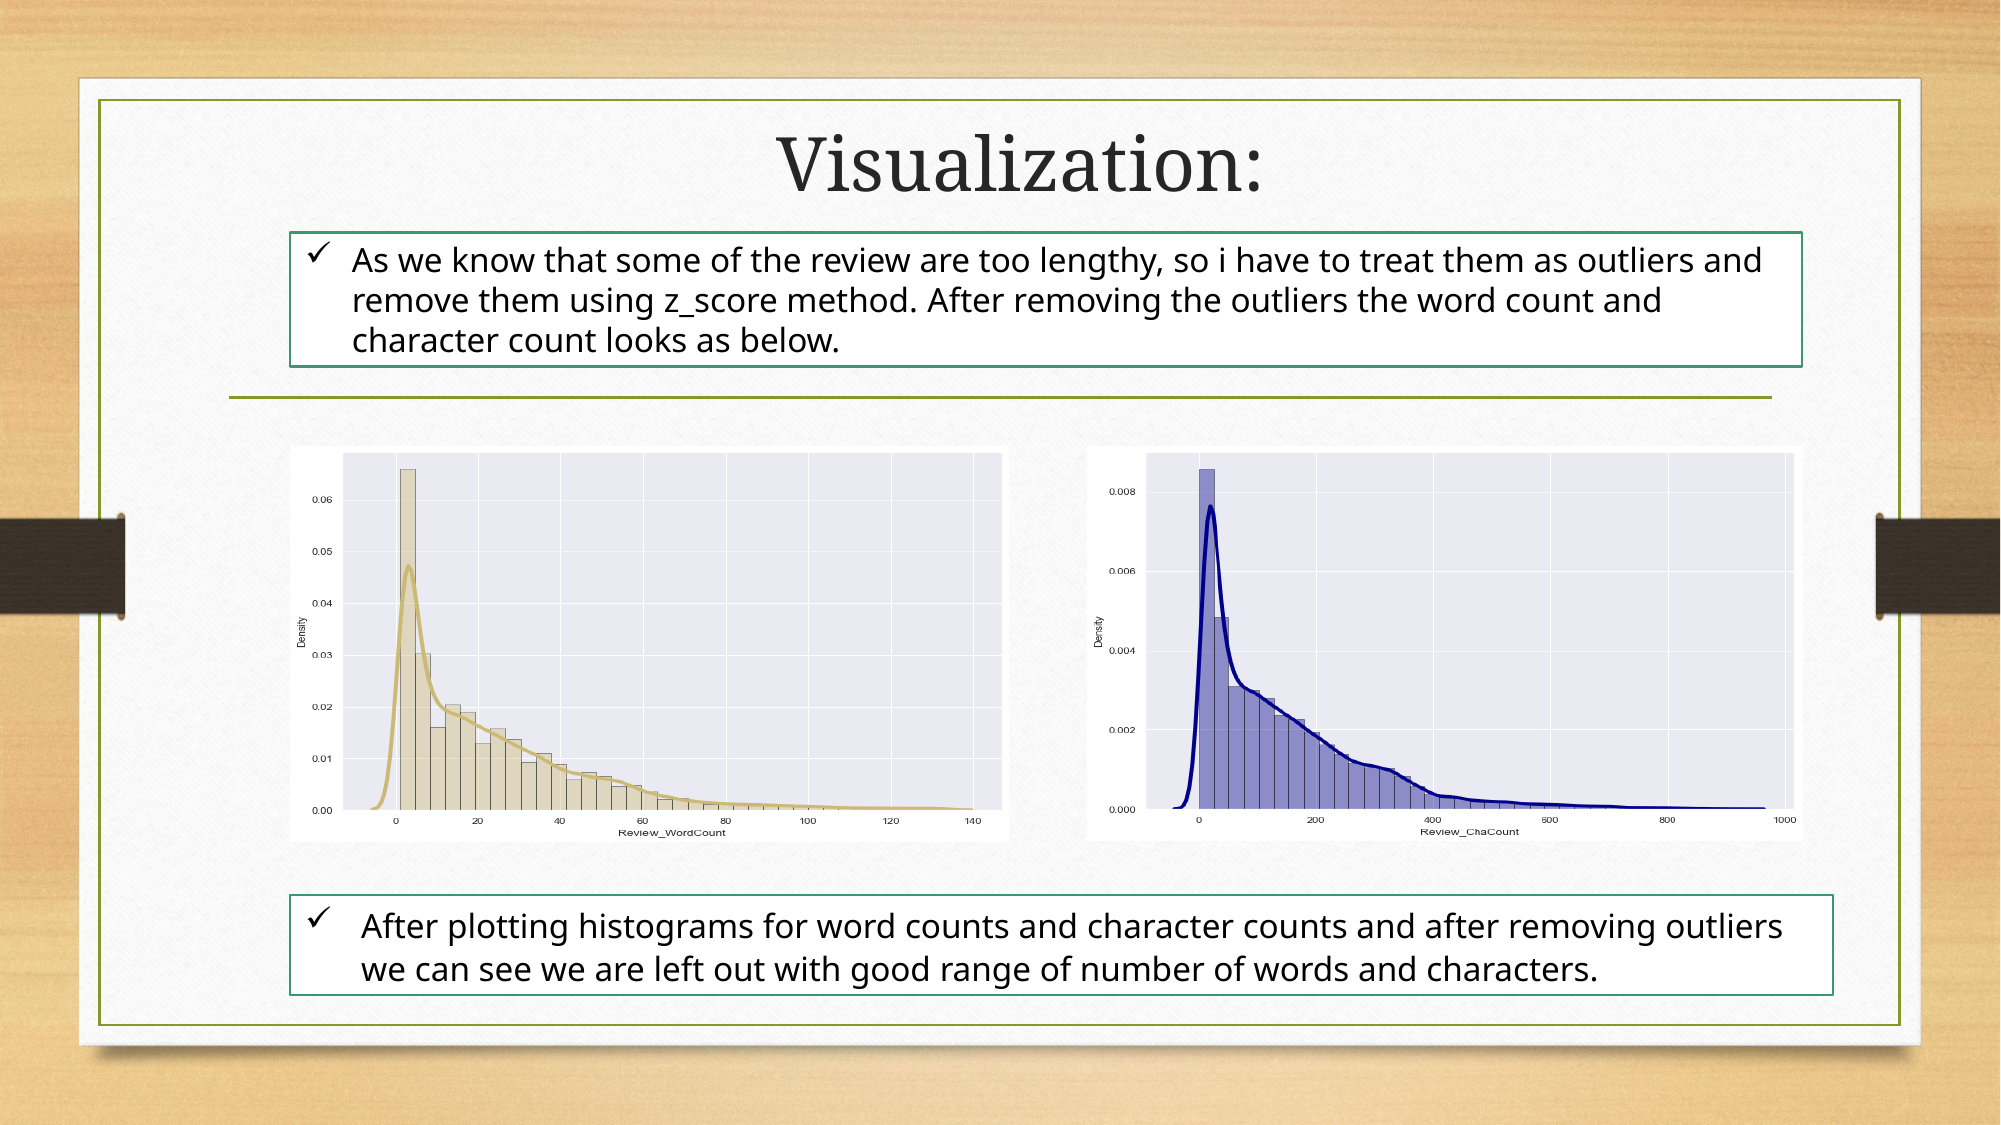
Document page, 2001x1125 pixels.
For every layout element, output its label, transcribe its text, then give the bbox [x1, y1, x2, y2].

text_box After plotting histograms for word counts and character counts and after removing outliers we can see we are left out with good range of number of words and characters. [289, 894, 1834, 996]
text_box As we know that some of the review are too lengthy, so i have to treat them as outliers and remove them using z_score method. After removing the outliers the word count and character count looks as below. [289, 231, 1803, 368]
title Visualization: [290, 104, 1752, 218]
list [289, 446, 1010, 843]
picture [0, 0, 2001, 1125]
